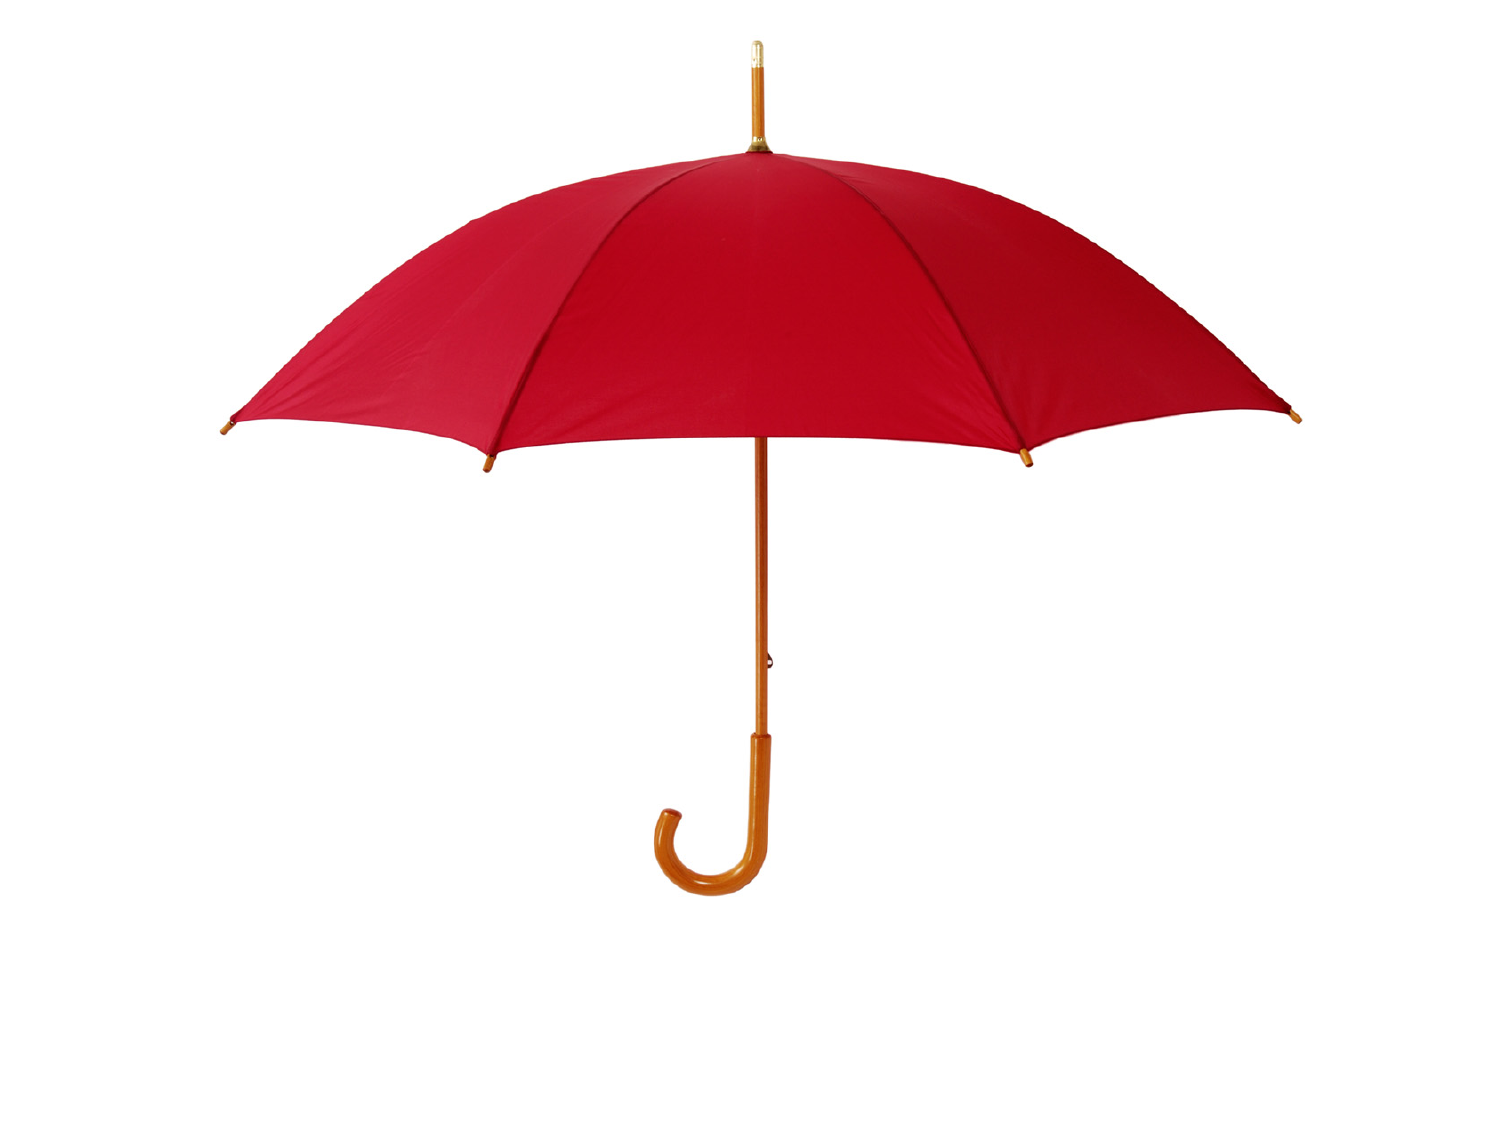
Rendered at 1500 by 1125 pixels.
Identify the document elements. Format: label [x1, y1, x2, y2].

picture [187, 0, 1365, 951]
